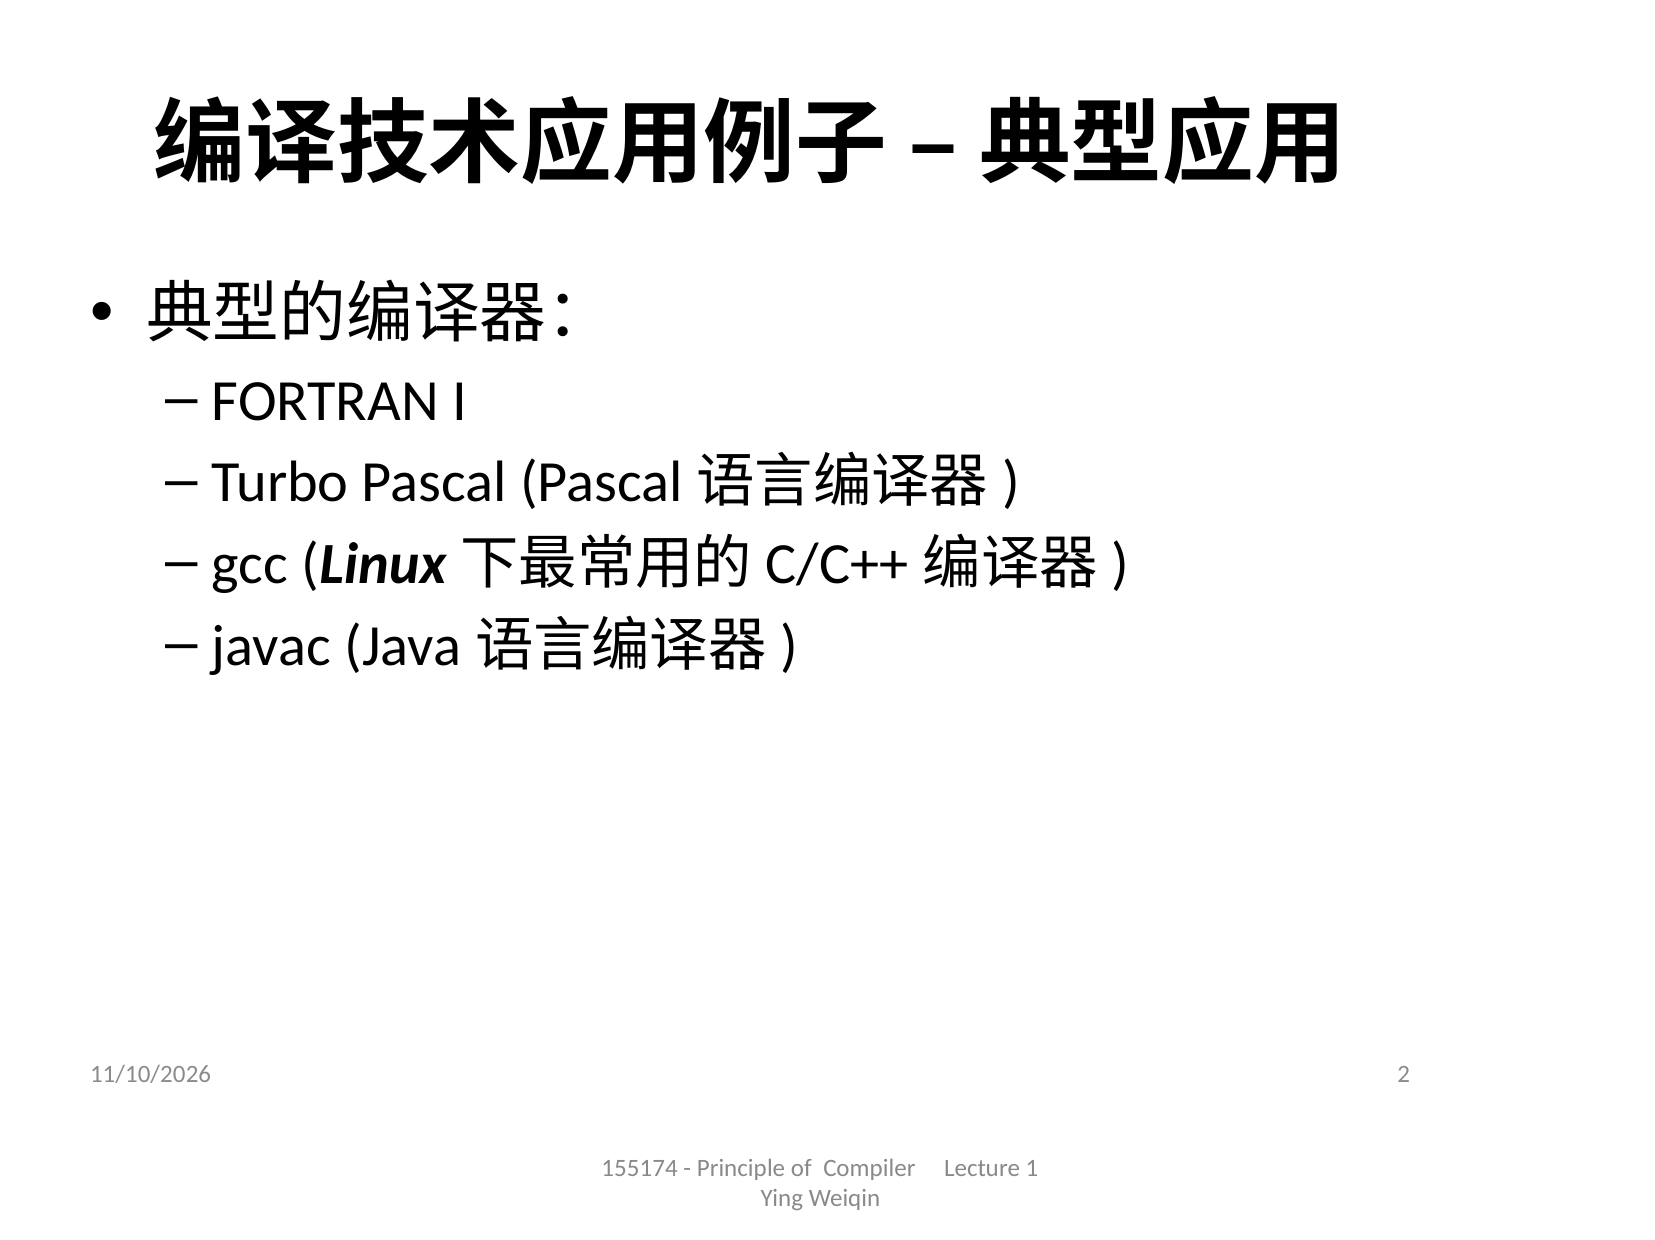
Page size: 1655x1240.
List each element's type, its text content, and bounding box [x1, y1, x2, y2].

list 典型的编译器： FORTRAN I Turbo Pascal (Pascal语言编译器) gcc (Linux下最常用的C/C++编译器) javac (Java语言编译器) [75, 262, 1425, 1005]
slide_number 2 [1074, 1042, 1425, 1103]
footer 155174 - Principle of Compiler Lecture 1 Ying Weiqin [516, 1148, 1125, 1215]
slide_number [75, 1042, 425, 1103]
title 编译技术应用例子 – 典型应用 [75, 45, 1425, 233]
